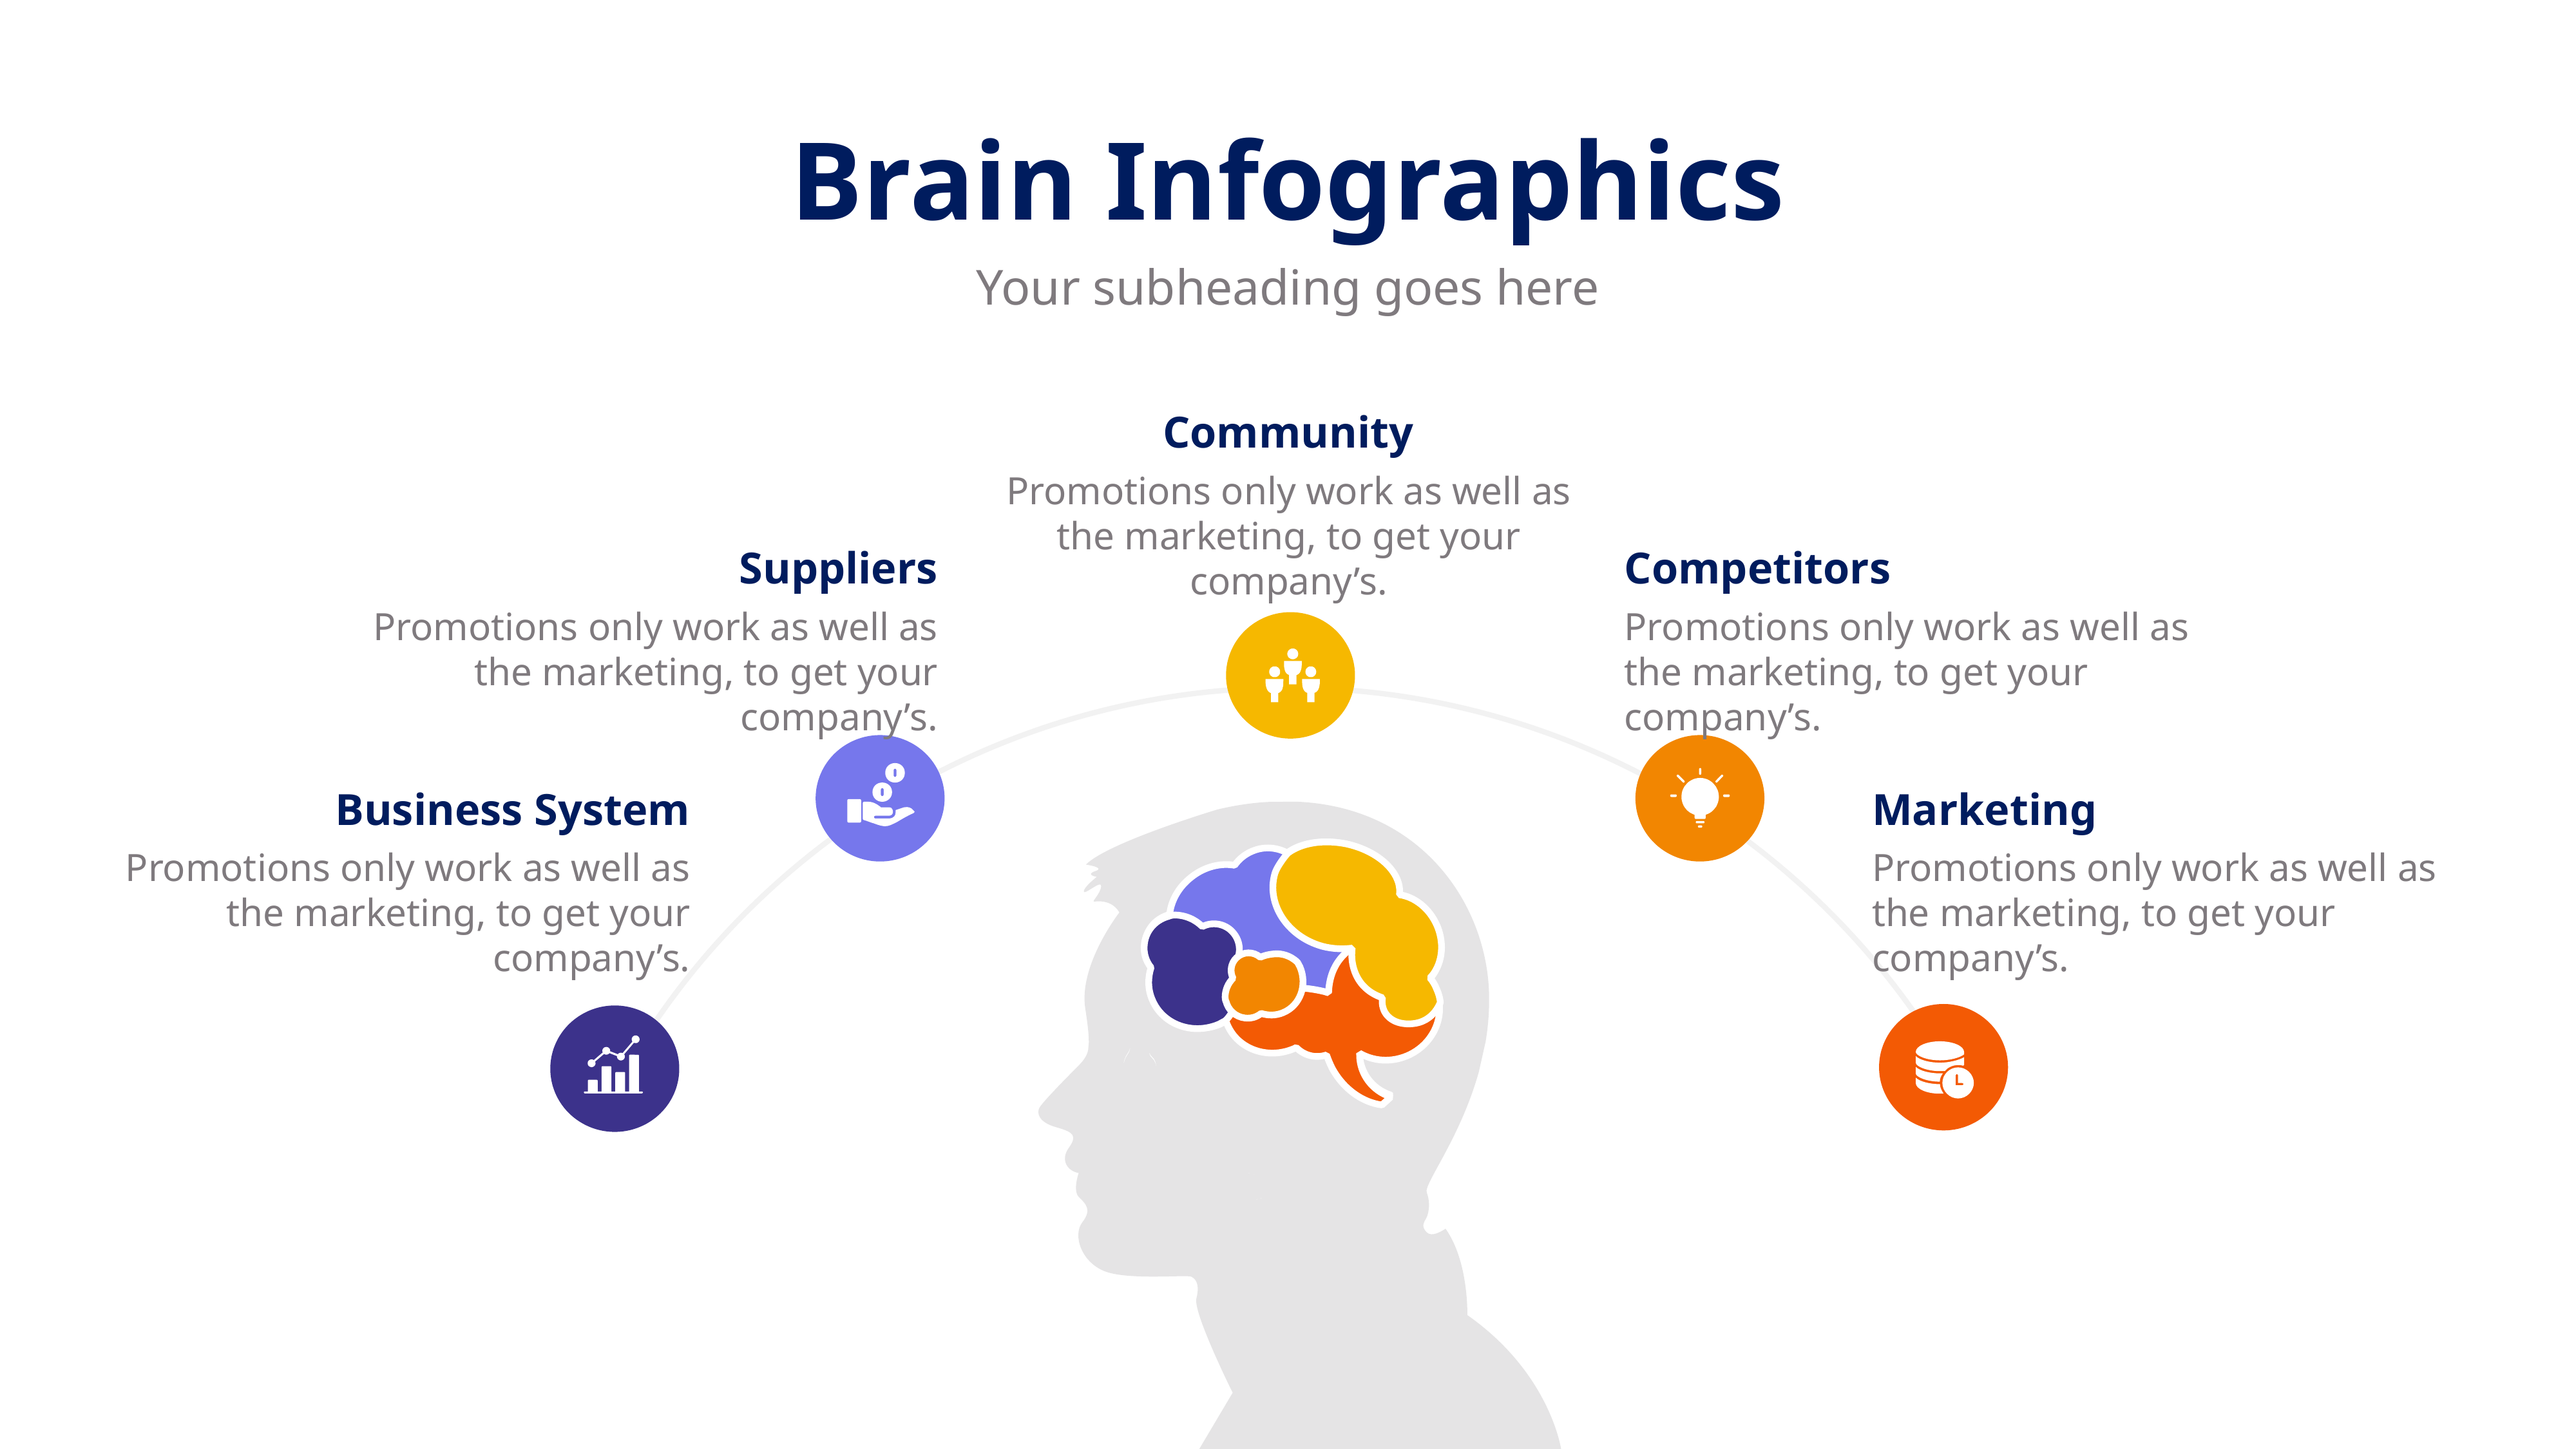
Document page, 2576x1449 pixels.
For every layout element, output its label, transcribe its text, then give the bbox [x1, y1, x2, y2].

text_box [1143, 839, 1447, 1105]
text_box Brain Infographics [781, 108, 1795, 247]
text_box Your subheading goes here [281, 251, 2295, 319]
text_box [50, 400, 2513, 1449]
